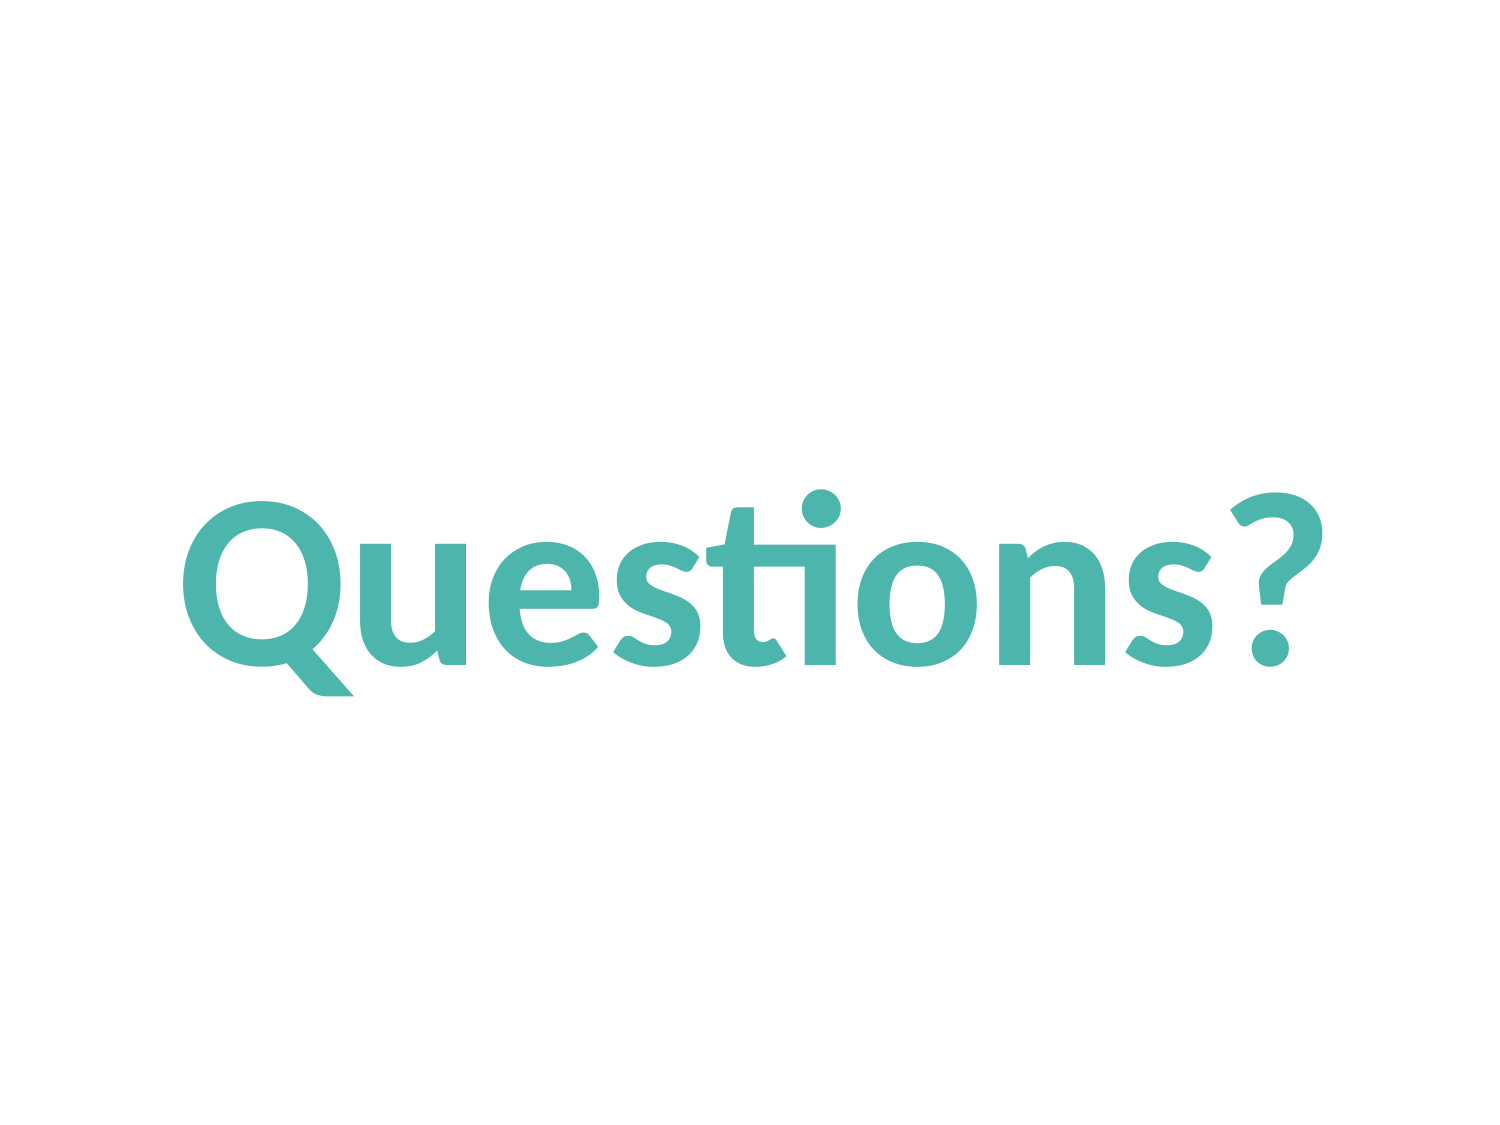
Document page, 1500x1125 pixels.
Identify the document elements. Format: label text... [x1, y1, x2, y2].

list Questions? [118, 476, 1394, 723]
